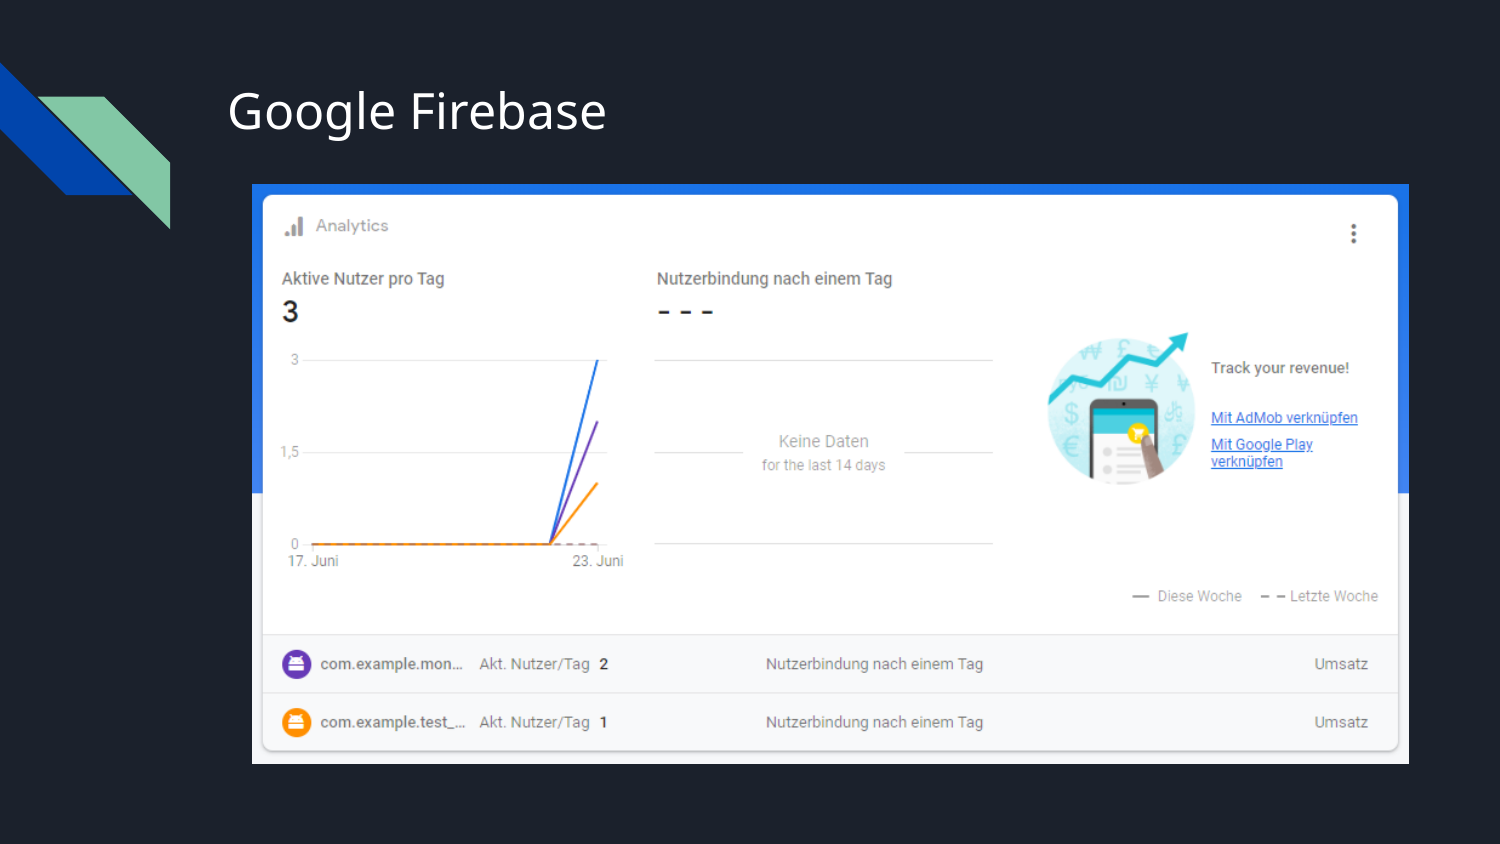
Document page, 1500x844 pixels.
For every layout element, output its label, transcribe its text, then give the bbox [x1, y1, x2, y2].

title Google Firebase [212, 64, 1368, 215]
picture [252, 184, 1409, 764]
